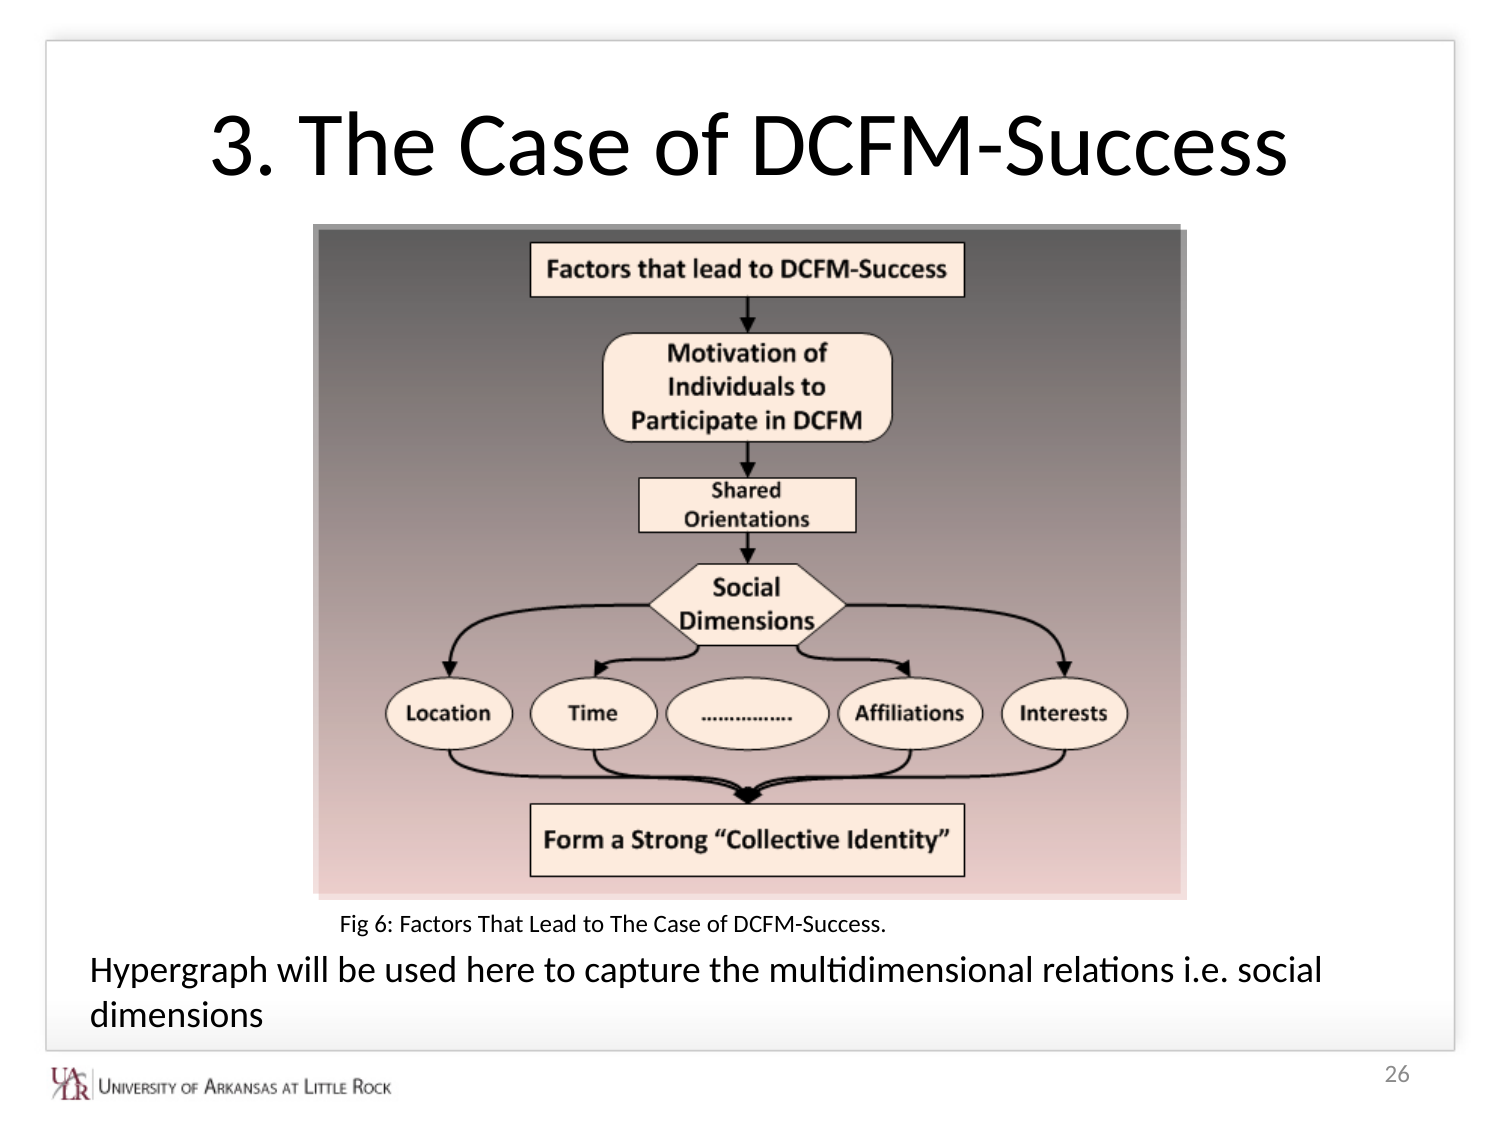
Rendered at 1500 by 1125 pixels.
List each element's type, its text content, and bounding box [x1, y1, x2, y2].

title 3. The Case of DCFM-Success [75, 45, 1425, 233]
text_box Fig 6: Factors That Lead to The Case of DCFM-Success. [324, 909, 1188, 937]
slide_number 26 [1074, 1042, 1425, 1103]
picture [0, 0, 1500, 1125]
text_box Hypergraph will be used here to capture the multidimensional relations i.e. social dimensions [74, 937, 1363, 1043]
